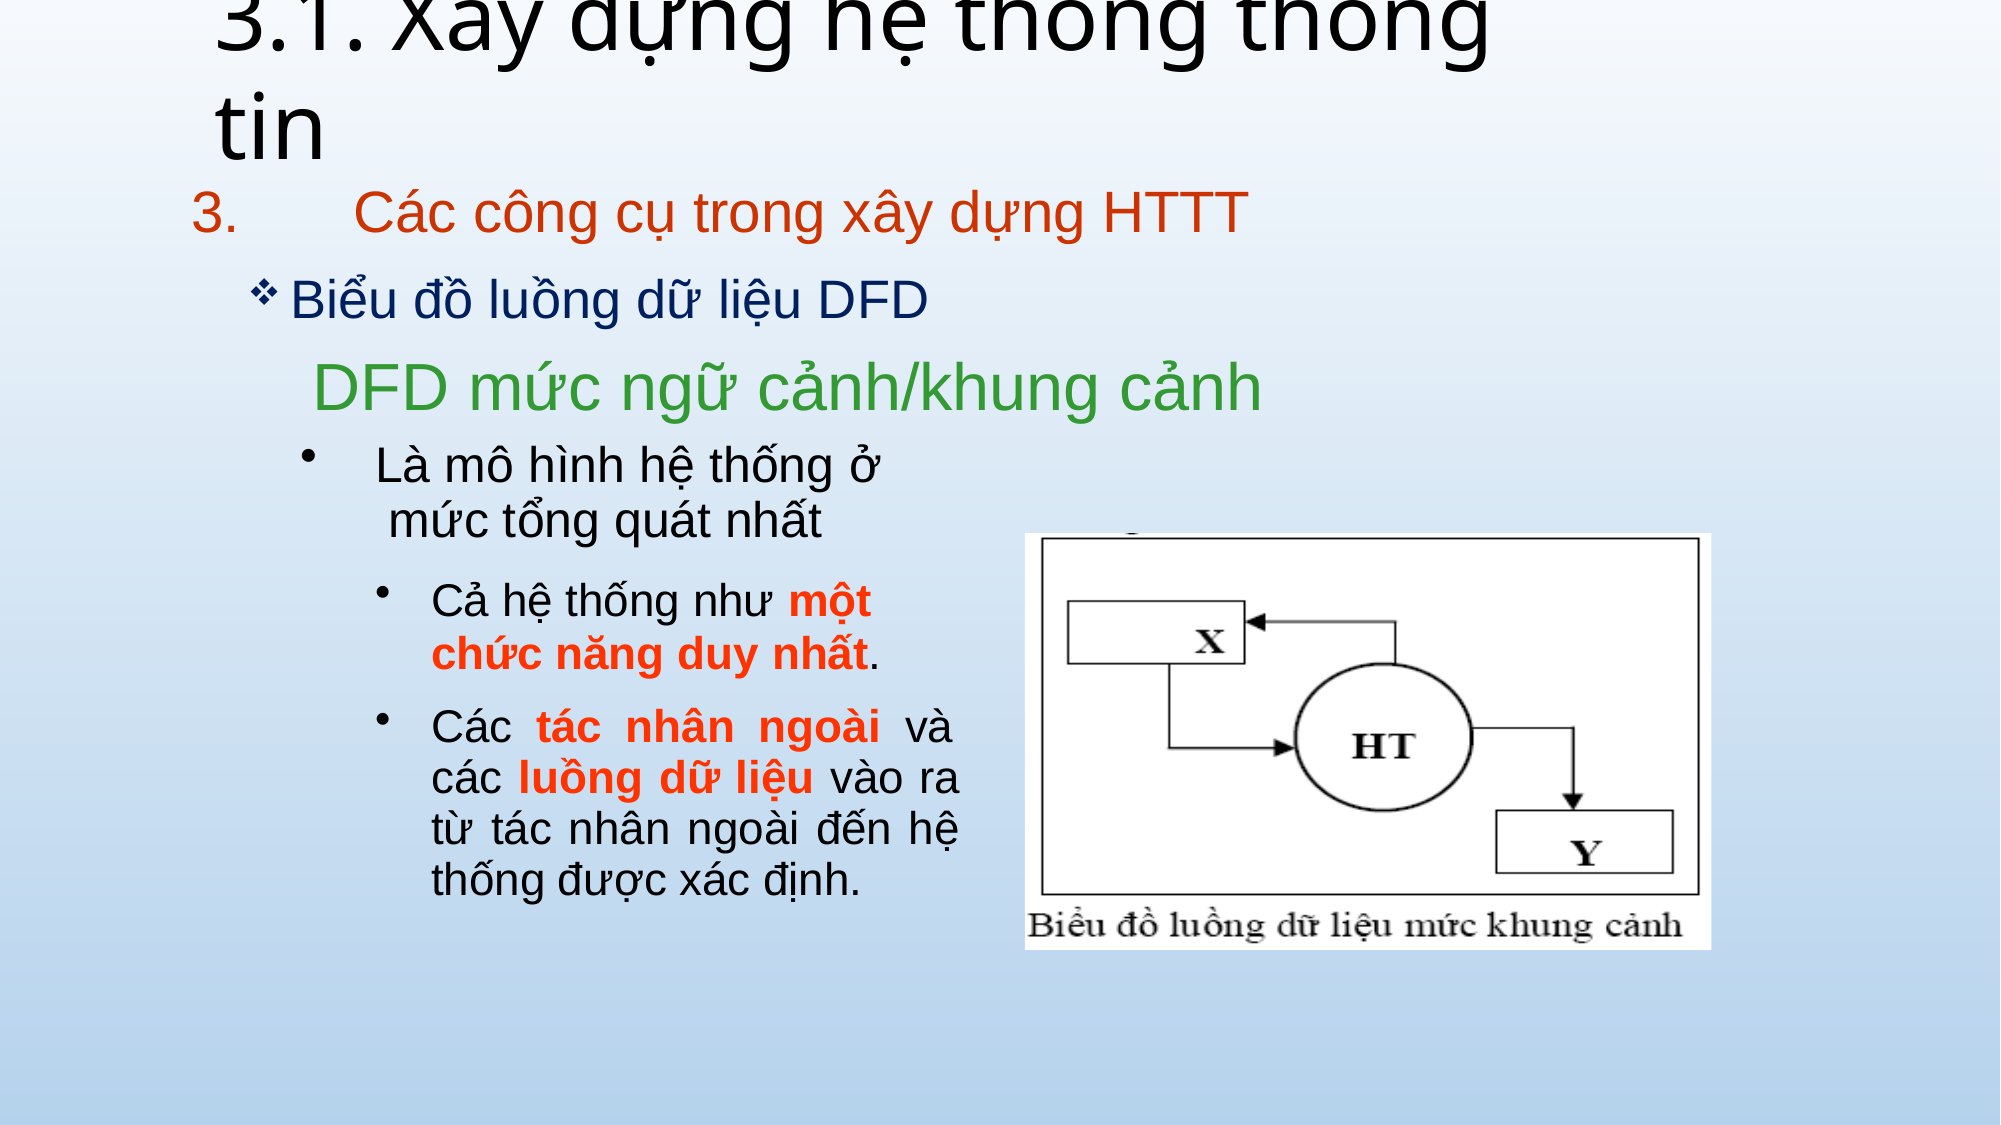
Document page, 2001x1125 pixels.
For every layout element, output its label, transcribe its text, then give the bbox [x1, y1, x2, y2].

text_box [1024, 533, 1712, 950]
title 3.1. Xây dựng hệ thống thông tin [212, 0, 1588, 179]
text_box Các công cụ trong xây dựng HTTT Biểu đồ luồng dữ liệu DFD DFD mức ngữ cảnh/khung cảnh Là mô hình hệ thống ở mức tổng quát nhất Cả hệ thống như một chức năng duy nhất. Các tác nhân ngoài và các luồng dữ liệu vào ra từ tác nhân ngoài đến hệ thống được xác định. [189, 151, 1267, 906]
